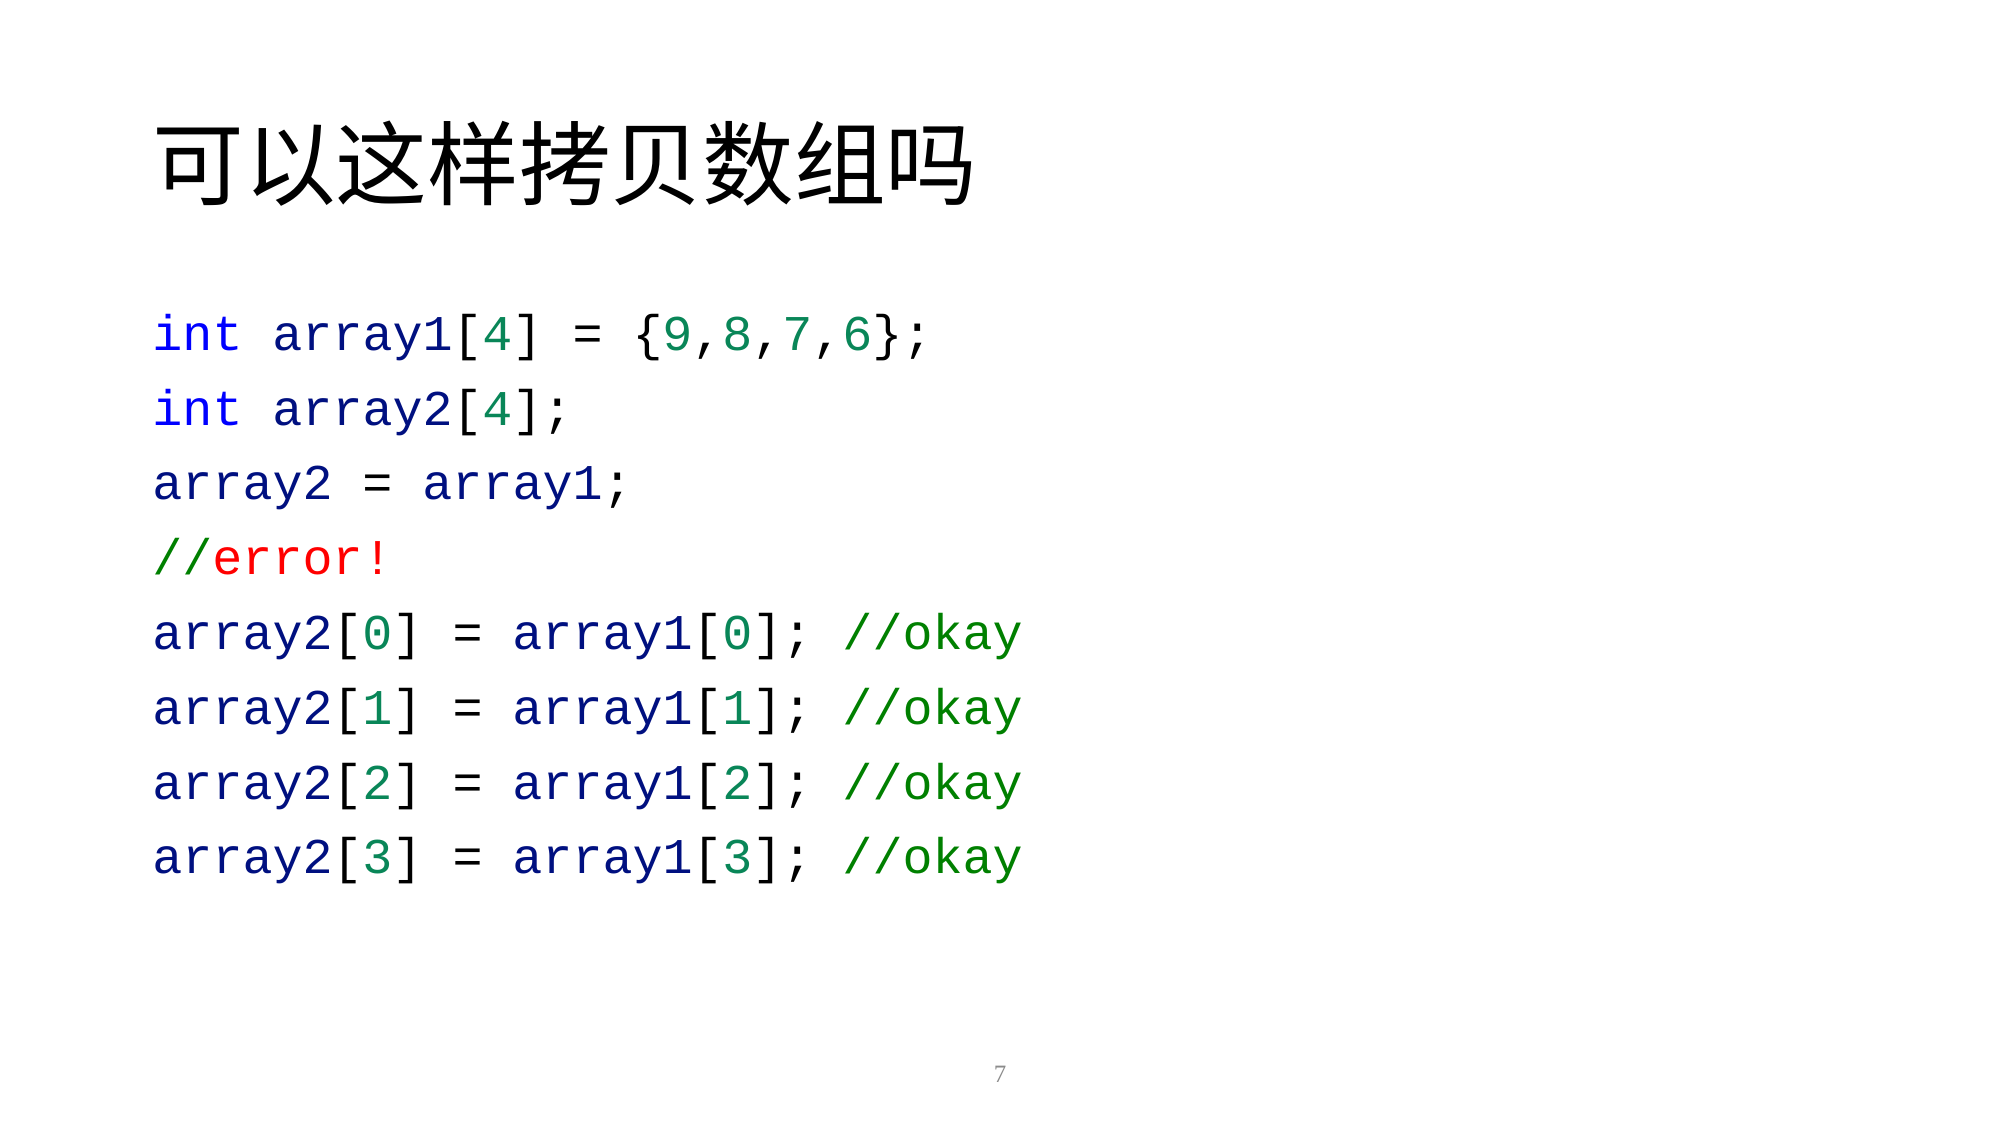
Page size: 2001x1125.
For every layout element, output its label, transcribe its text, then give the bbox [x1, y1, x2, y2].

title 可以这样拷贝数组吗 [137, 59, 1863, 278]
slide_number 7 [938, 1042, 1062, 1103]
list int array1[4] = {9,8,7,6}; int array2[4]; array2 = array1; //error! array2[0] = array1[0]; //okay array2[1] = array1[1]; //okay array2[2] = array1[2]; //okay array2[3] = array1[3]; //okay [137, 299, 1863, 1014]
